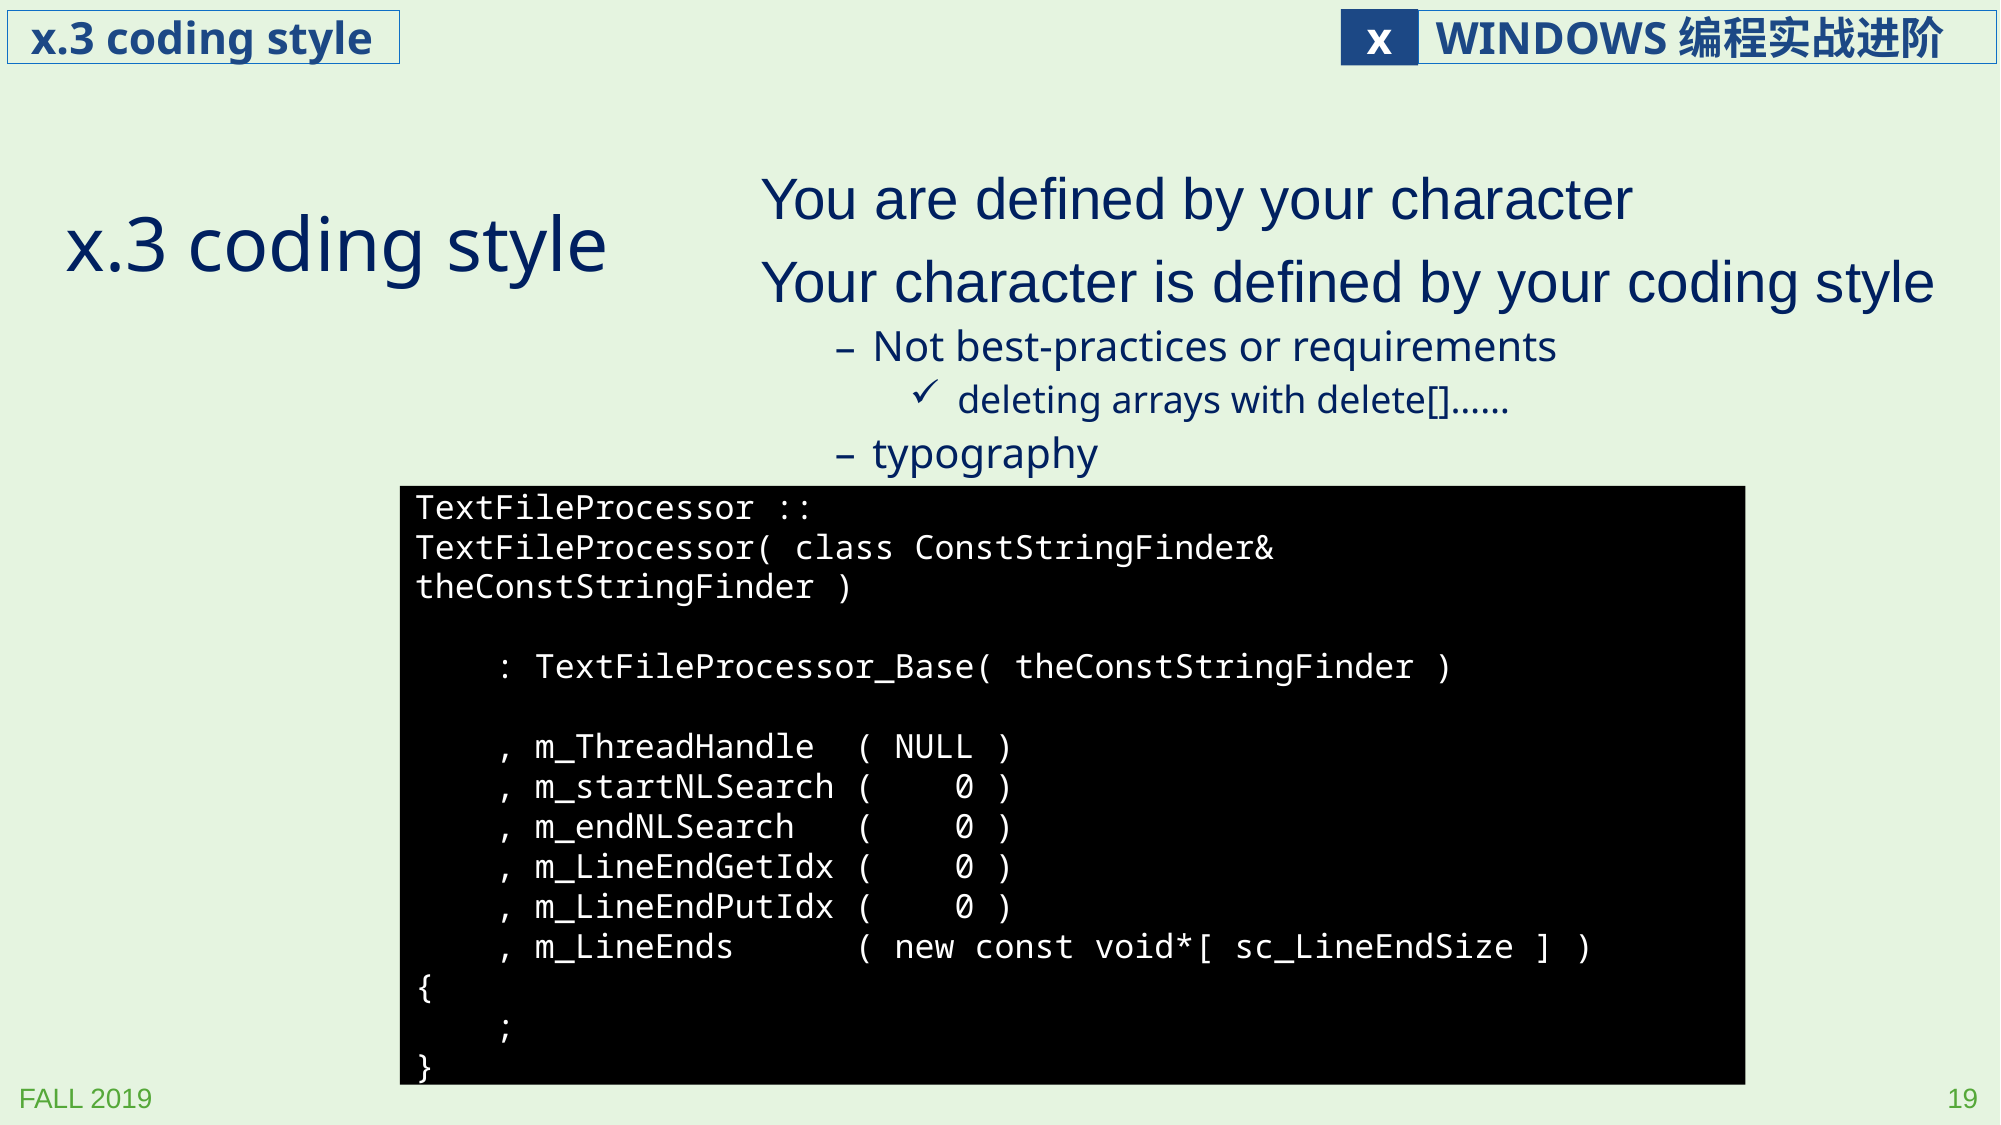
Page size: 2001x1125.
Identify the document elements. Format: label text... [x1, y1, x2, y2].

list You are defined by your character Your character is defined by your coding style Not best-practices or requirements deleting arrays with delete[]…… typography [748, 163, 2000, 518]
title x.3 coding style [54, 187, 748, 307]
text_box TextFileProcessor :: TextFileProcessor( class ConstStringFinder& theConstStringFinder ) : TextFileProcessor_Base( theConstStringFinder ) , m_ThreadHandle ( NULL ) , m_startNLSearch ( 0 ) , m_endNLSearch ( 0 ) , m_LineEndGetIdx ( 0 ) , m_LineEndPutIdx ( 0 ) , m_LineEnds ( new const void*[ sc_LineEndSize ] ) { ; } [399, 485, 1746, 1085]
text_box x.3 coding style [7, 10, 400, 64]
